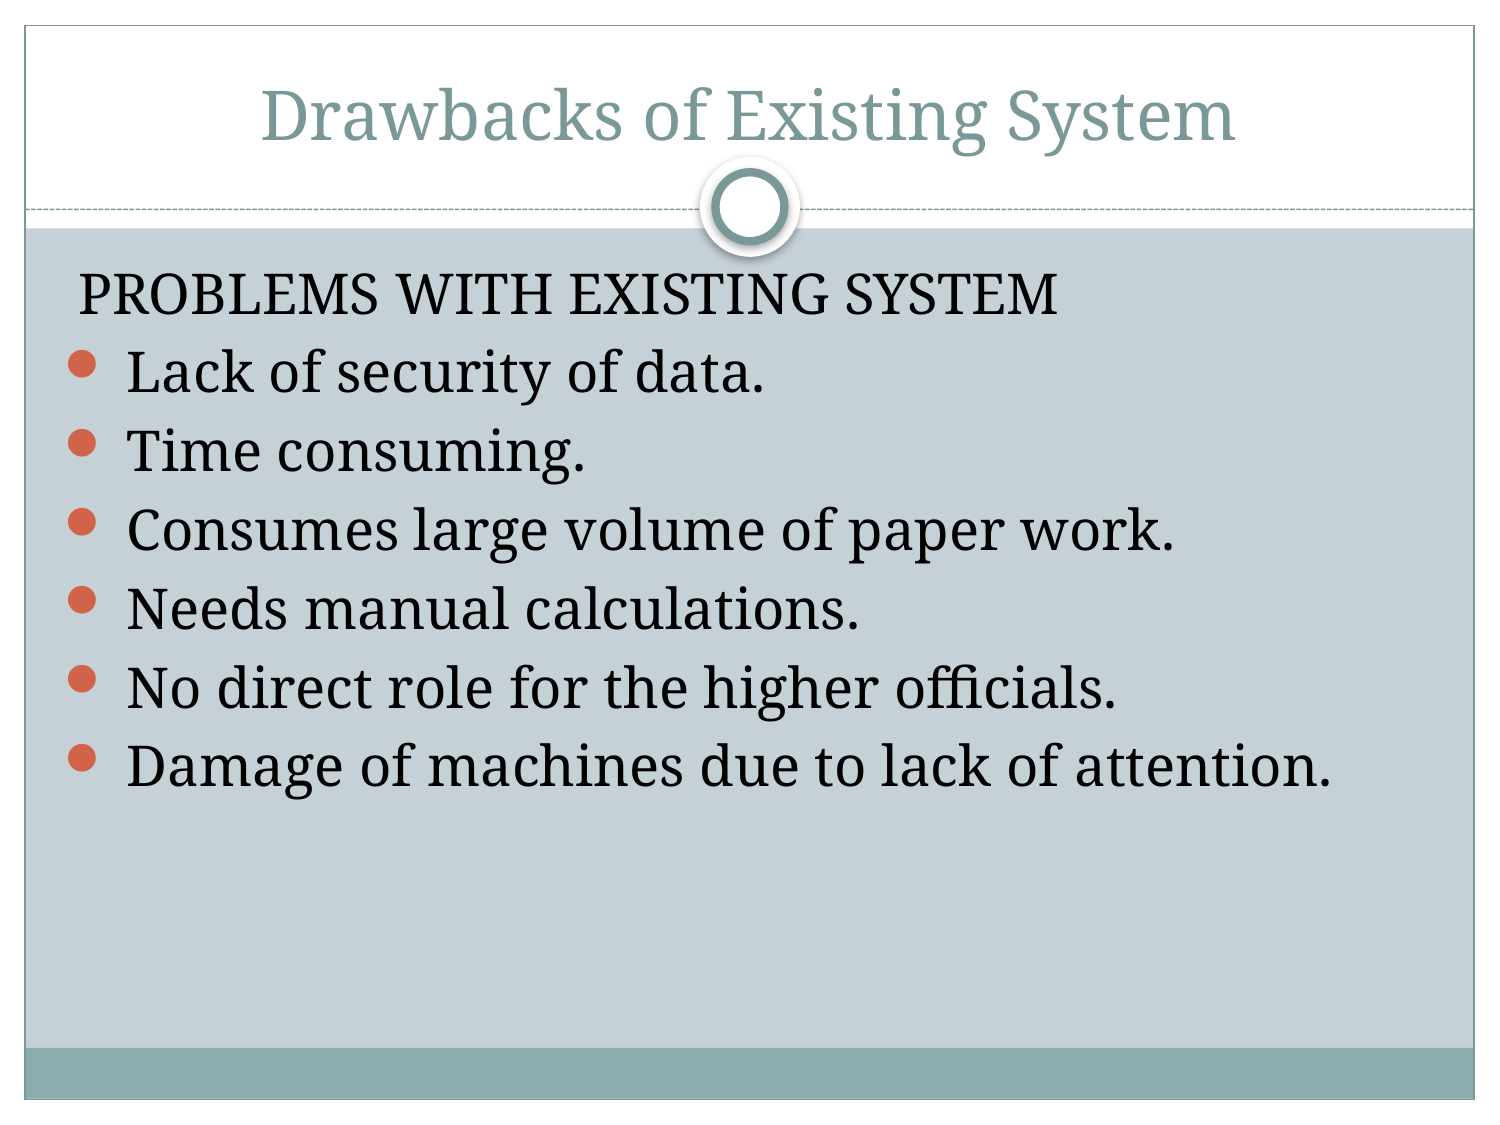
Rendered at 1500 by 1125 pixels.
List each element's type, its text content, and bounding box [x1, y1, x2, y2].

list PROBLEMS WITH EXISTING SYSTEM Lack of security of data. Time consuming. Consumes large volume of paper work. Needs manual calculations. No direct role for the higher officials. Damage of machines due to lack of attention. [49, 250, 1445, 1001]
title Drawbacks of Existing System [49, 37, 1450, 162]
